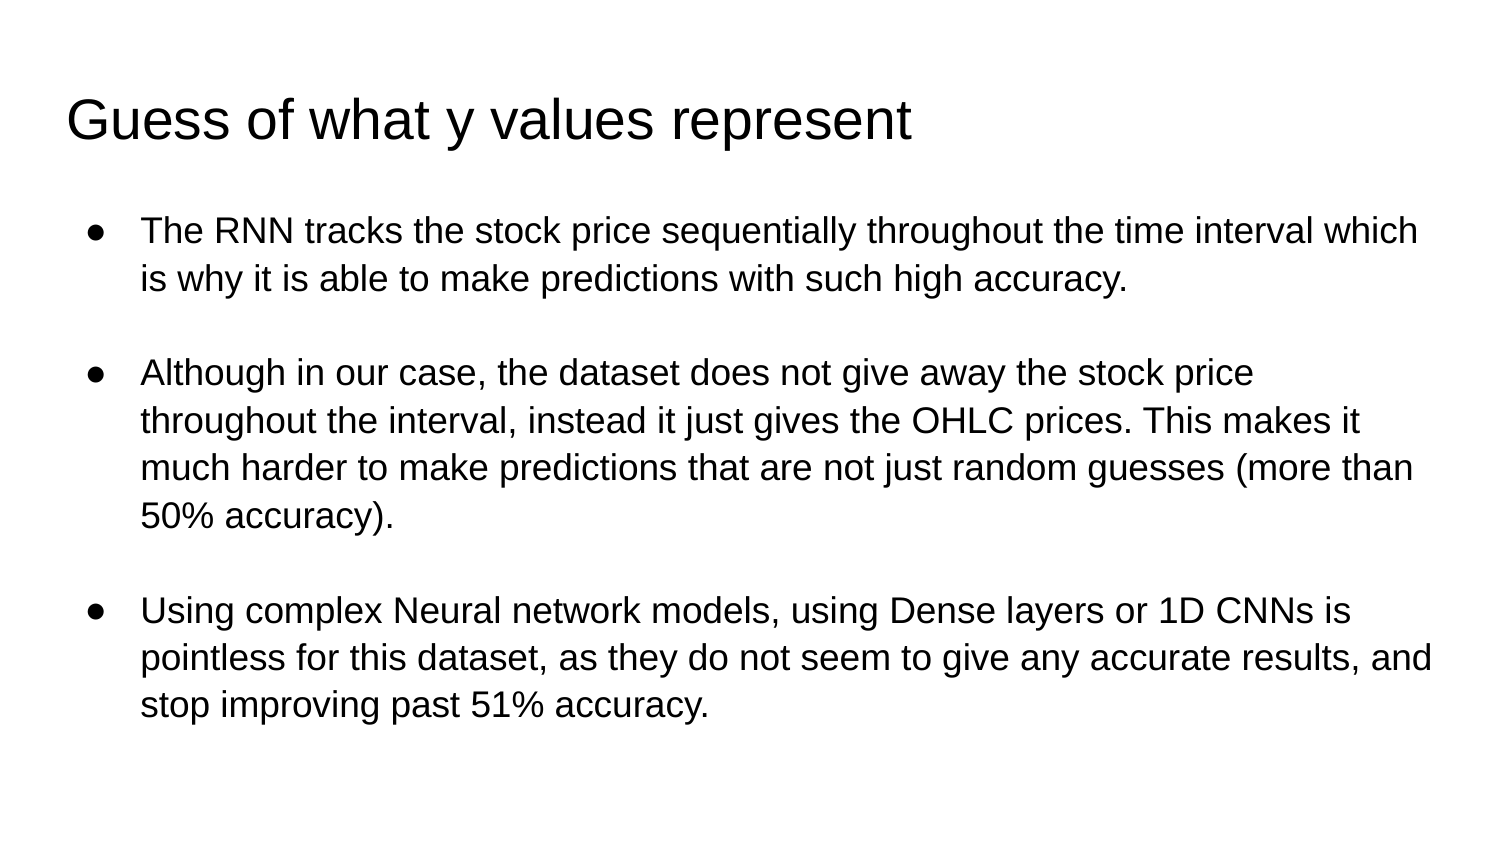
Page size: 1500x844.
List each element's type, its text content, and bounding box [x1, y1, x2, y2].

title Guess of what y values represent [51, 72, 1449, 167]
list The RNN tracks the stock price sequentially throughout the time interval which is why it is able to make predictions with such high accuracy. Although in our case, the dataset does not give away the stock price throughout the interval, instead it just gives the OHLC prices. This makes it much harder to make predictions that are not just random guesses (more than 50% accuracy). Using complex Neural network models, using Dense layers or 1D CNNs is pointless for this dataset, as they do not seem to give any accurate results, and stop improving past 51% accuracy. [51, 189, 1449, 750]
